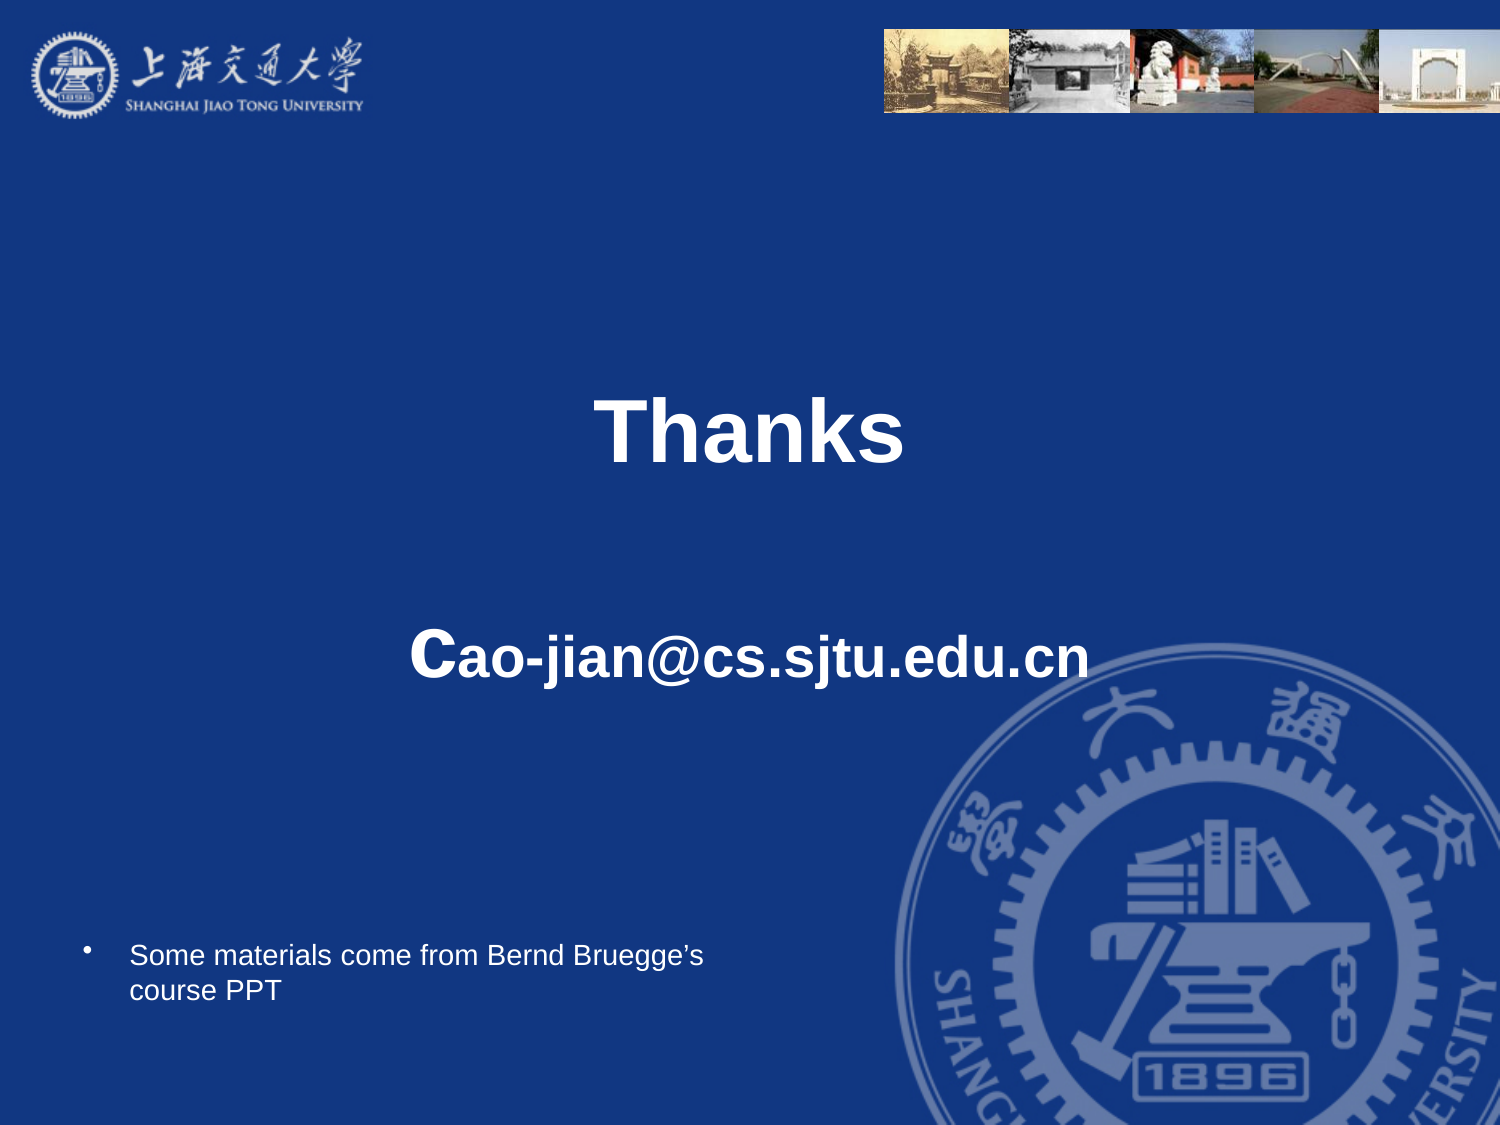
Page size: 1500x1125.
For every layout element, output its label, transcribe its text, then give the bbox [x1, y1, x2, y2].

text_box Some materials come from Bernd Bruegge’s course PPT [37, 849, 750, 1092]
title Thanks cao-jian@cs.sjtu.edu.cn [112, 412, 1388, 654]
picture [0, 0, 1500, 1125]
